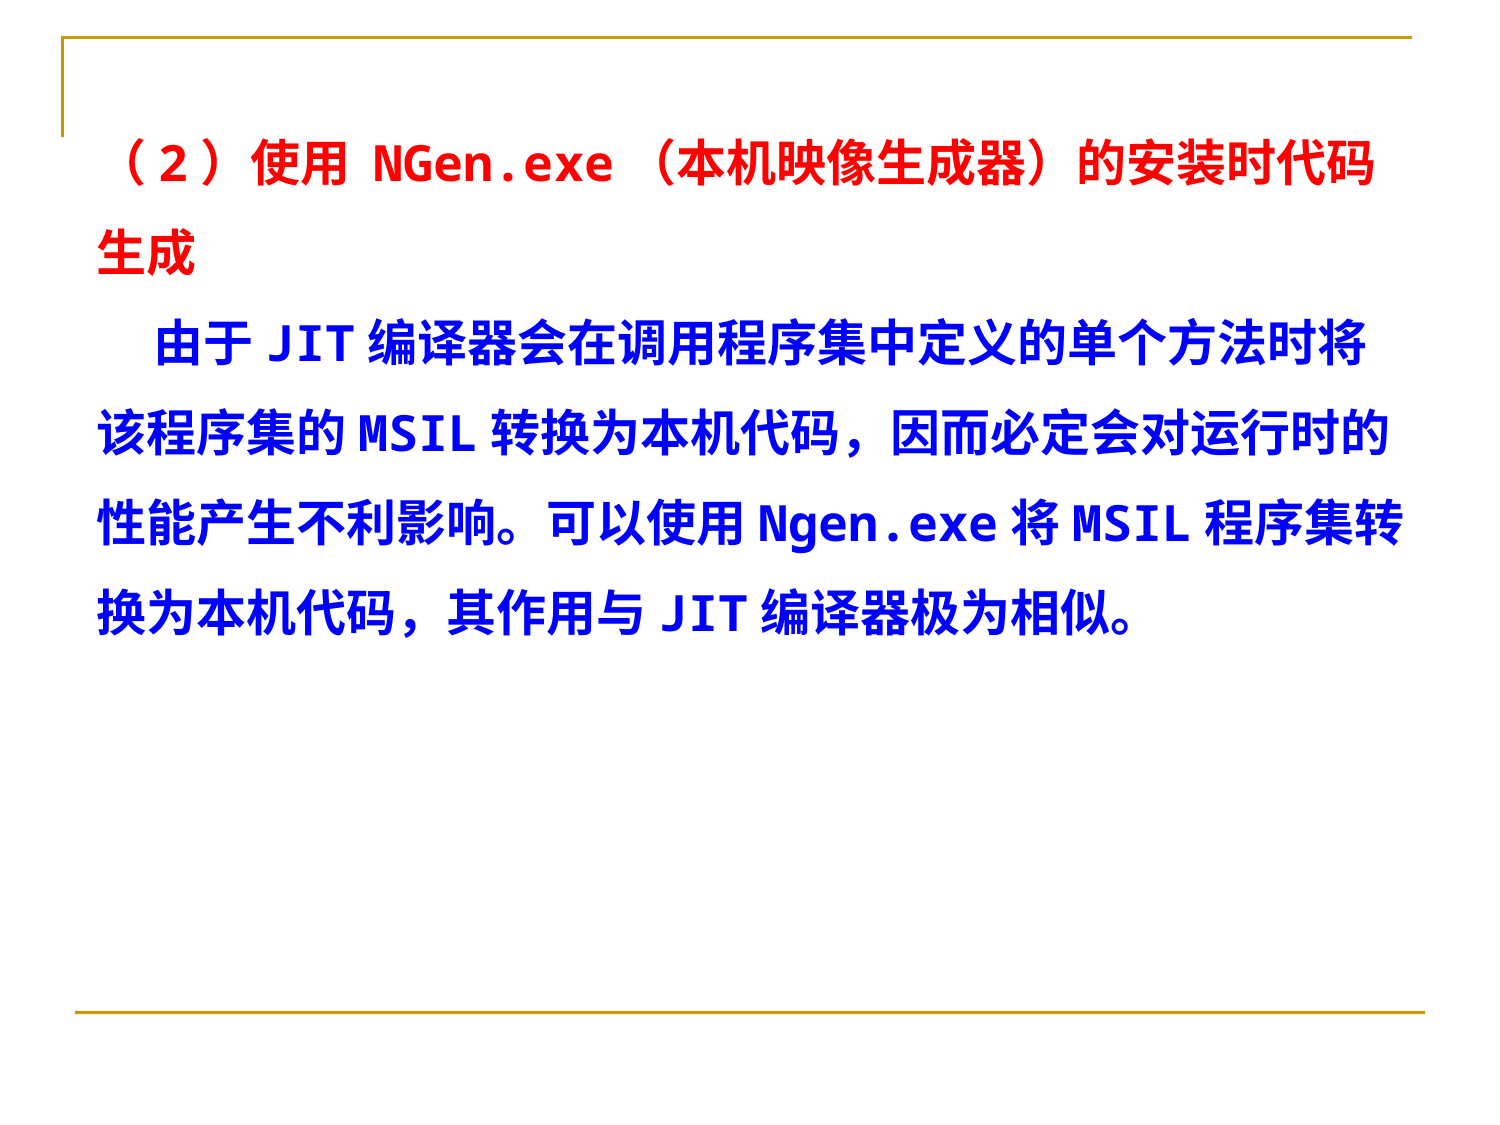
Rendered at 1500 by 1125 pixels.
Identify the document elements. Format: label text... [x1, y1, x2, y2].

text_box （2）使用 NGen.exe（本机映像生成器）的安装时代码生成 由于JIT编译器会在调用程序集中定义的单个方法时将该程序集的MSIL转换为本机代码，因而必定会对运行时的性能产生不利影响。可以使用Ngen.exe将MSIL程序集转换为本机代码，其作用与JIT编译器极为相似。 [81, 93, 1430, 649]
